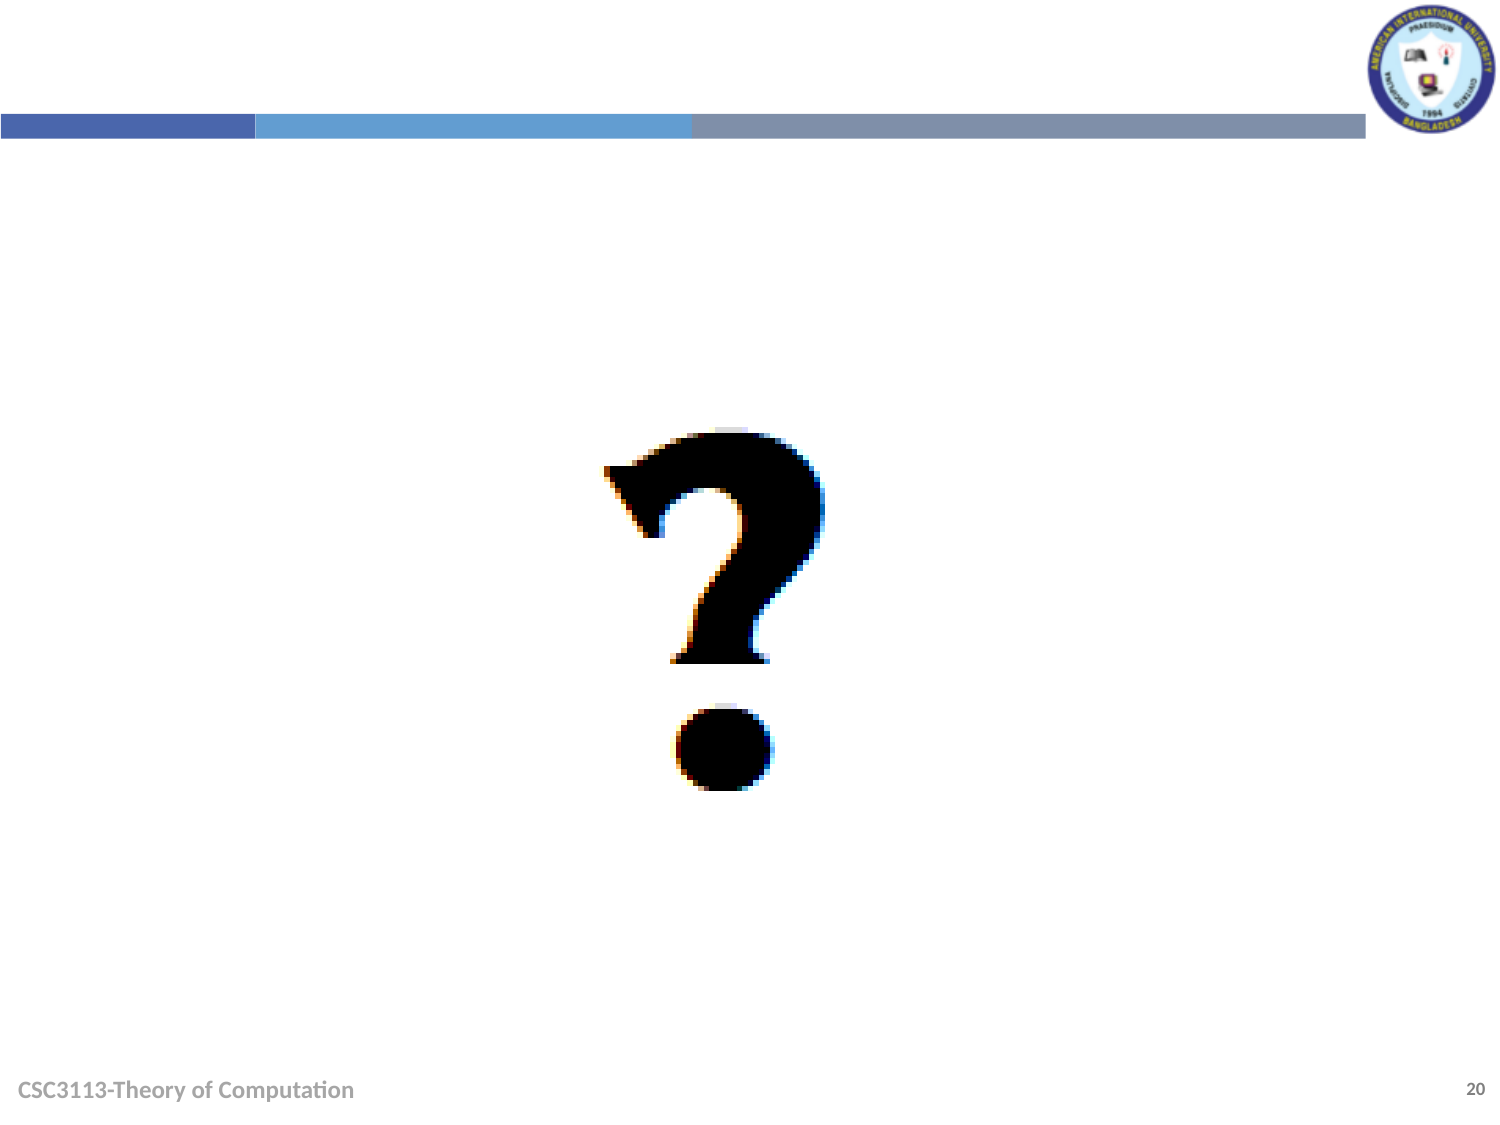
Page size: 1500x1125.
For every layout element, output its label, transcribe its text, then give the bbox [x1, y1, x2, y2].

picture [1365, 2, 1499, 137]
picture [2, 138, 1500, 987]
footer CSC3113-Theory of Computation [3, 1058, 1008, 1119]
